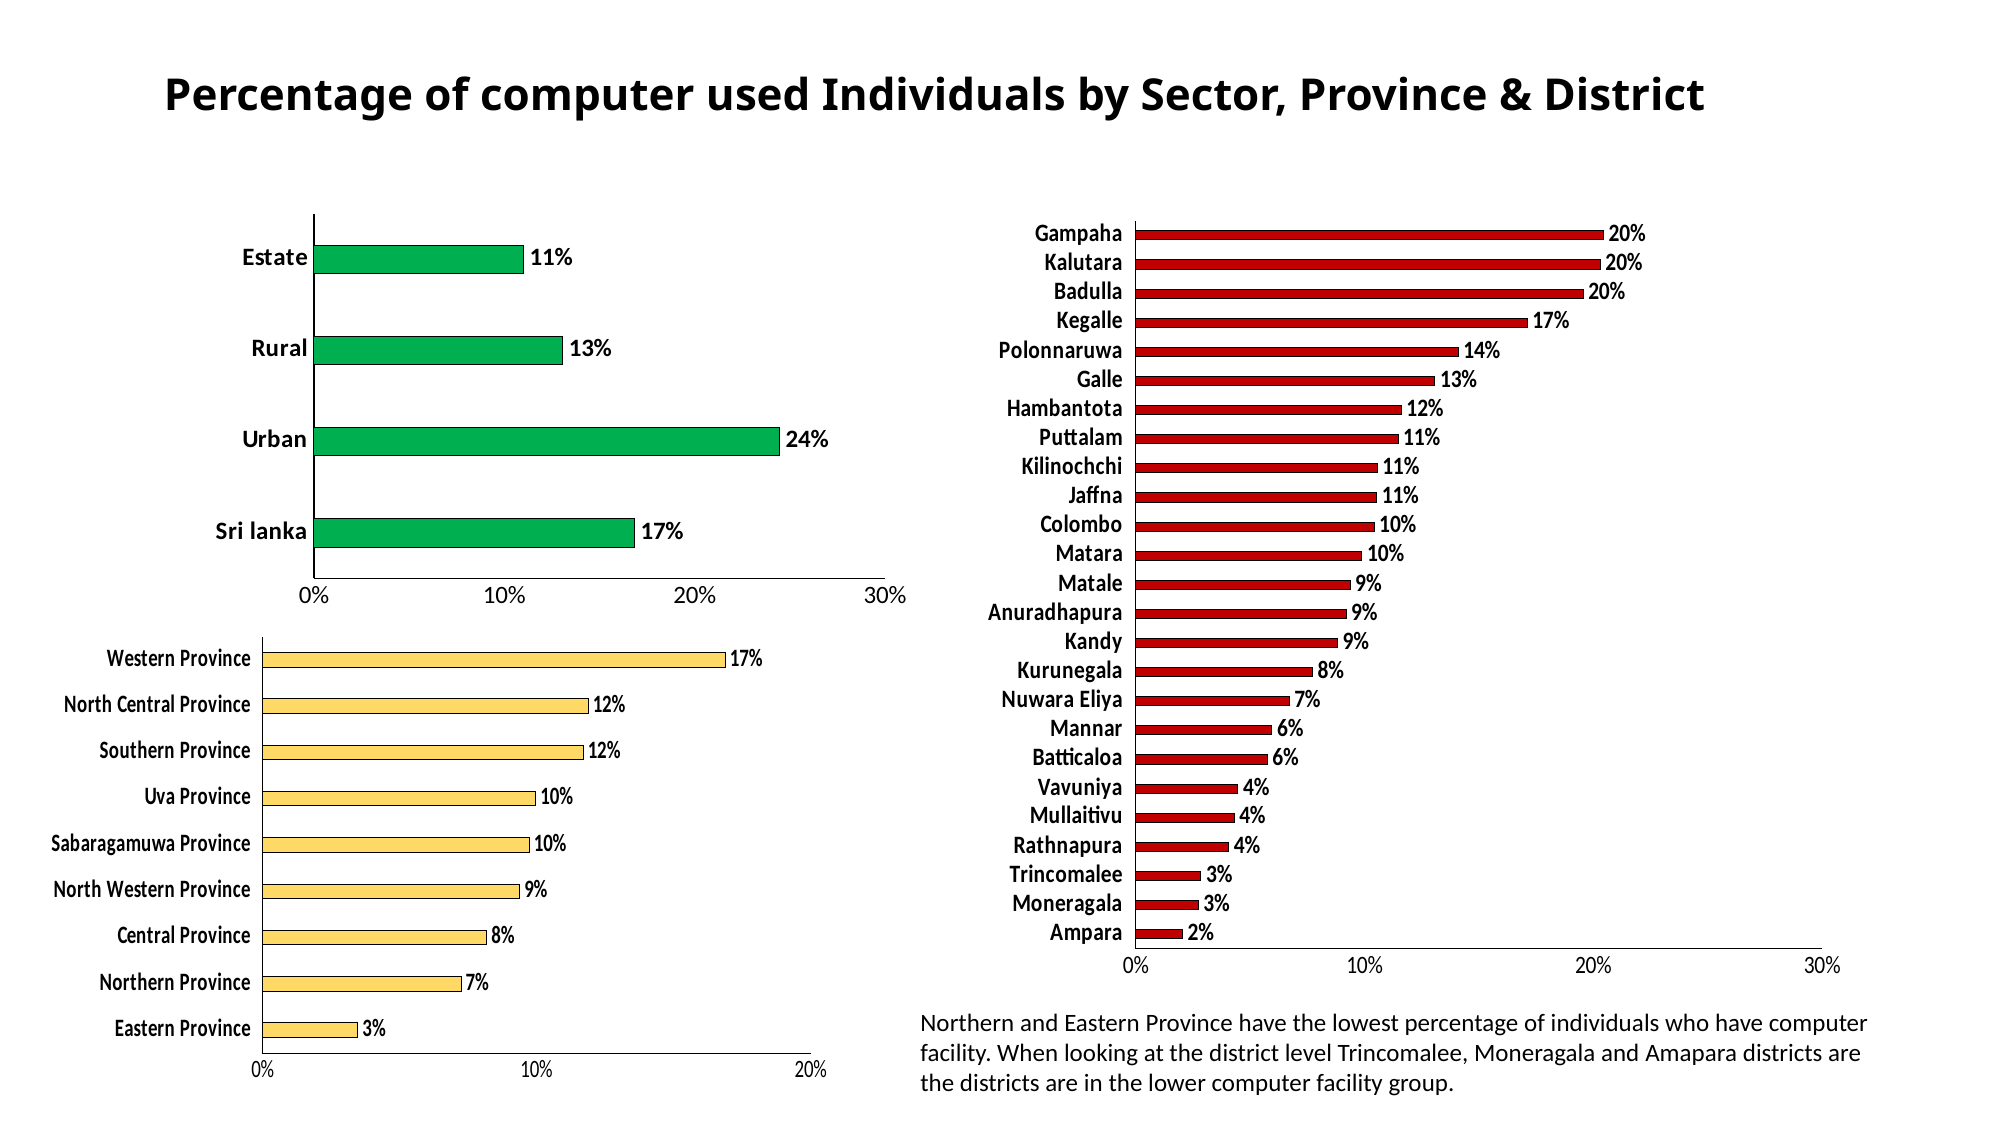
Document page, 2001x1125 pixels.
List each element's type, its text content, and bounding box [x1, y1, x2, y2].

chart [201, 205, 921, 618]
text_box Northern and Eastern Province have the lowest percentage of individuals who have computer facility. When looking at the district level Trincomalee, Moneragala and Amapara districts are the districts are in the lower computer facility group. [1841, 999, 1887, 1105]
chart [51, 621, 827, 1125]
title Percentage of computer used Individuals by Sector, Province & District [137, 59, 1863, 133]
text_box Northern and Eastern Province have the lowest percentage of individuals who have computer facility. When looking at the district level Trincomalee, Moneragala and Amapara districts are the districts are in the lower computer facility group. [905, 999, 987, 1105]
chart [987, 194, 1841, 1125]
